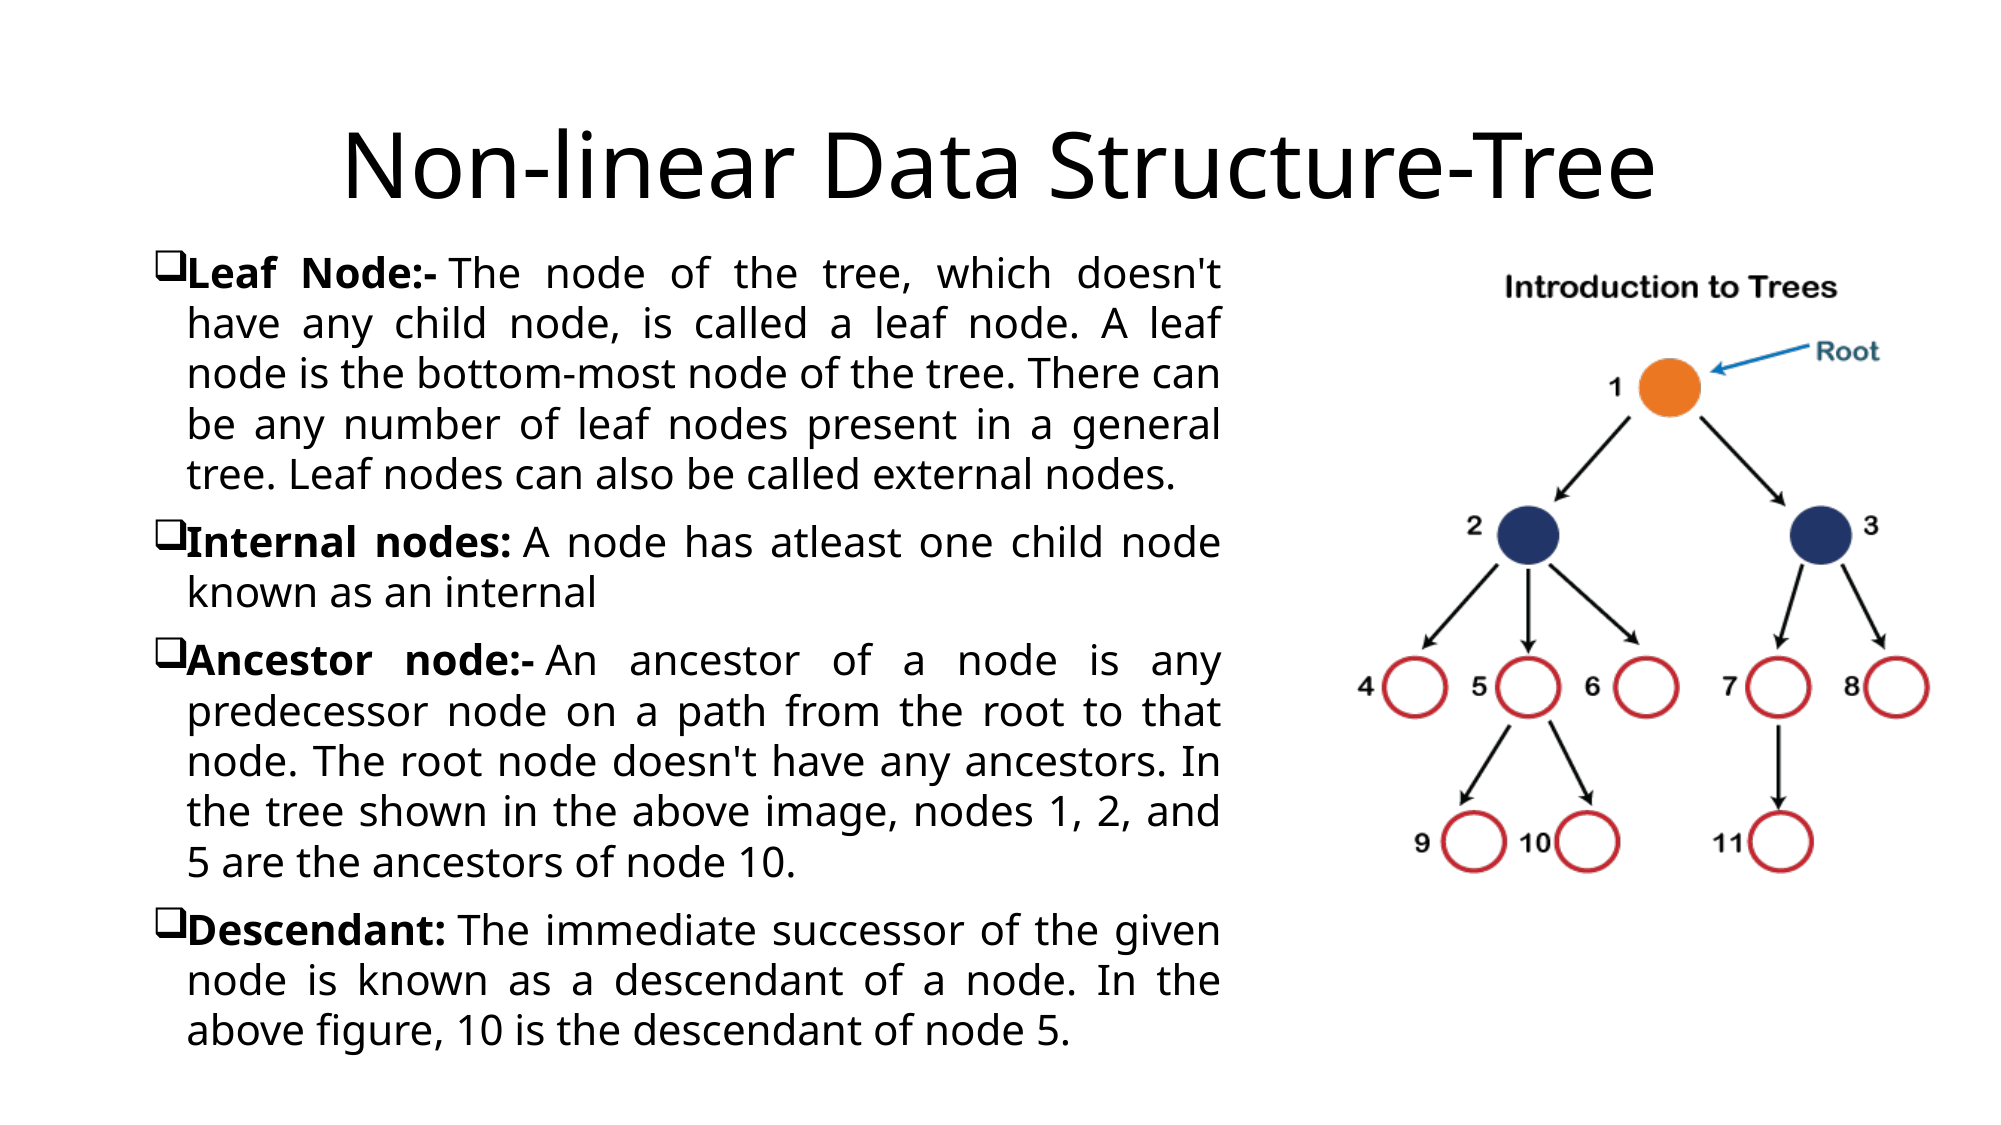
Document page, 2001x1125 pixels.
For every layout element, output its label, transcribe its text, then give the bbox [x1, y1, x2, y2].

list Leaf Node:- The node of the tree, which doesn't have any child node, is called a leaf node. A leaf node is the bottom-most node of the tree. There can be any number of leaf nodes present in a general tree. Leaf nodes can also be called external nodes. Internal nodes: A node has atleast one child node known as an internal Ancestor node:- An ancestor of a node is any predecessor node on a path from the root to that node. The root node doesn't have any ancestors. In the tree shown in the above image, nodes 1, 2, and 5 are the ancestors of node 10. Descendant: The immediate successor of the given node is known as a descendant of a node. In the above figure, 10 is the descendant of node 5. [137, 238, 1237, 1066]
title Non-linear Data Structure-Tree [137, 59, 1863, 278]
picture [1336, 260, 1963, 896]
